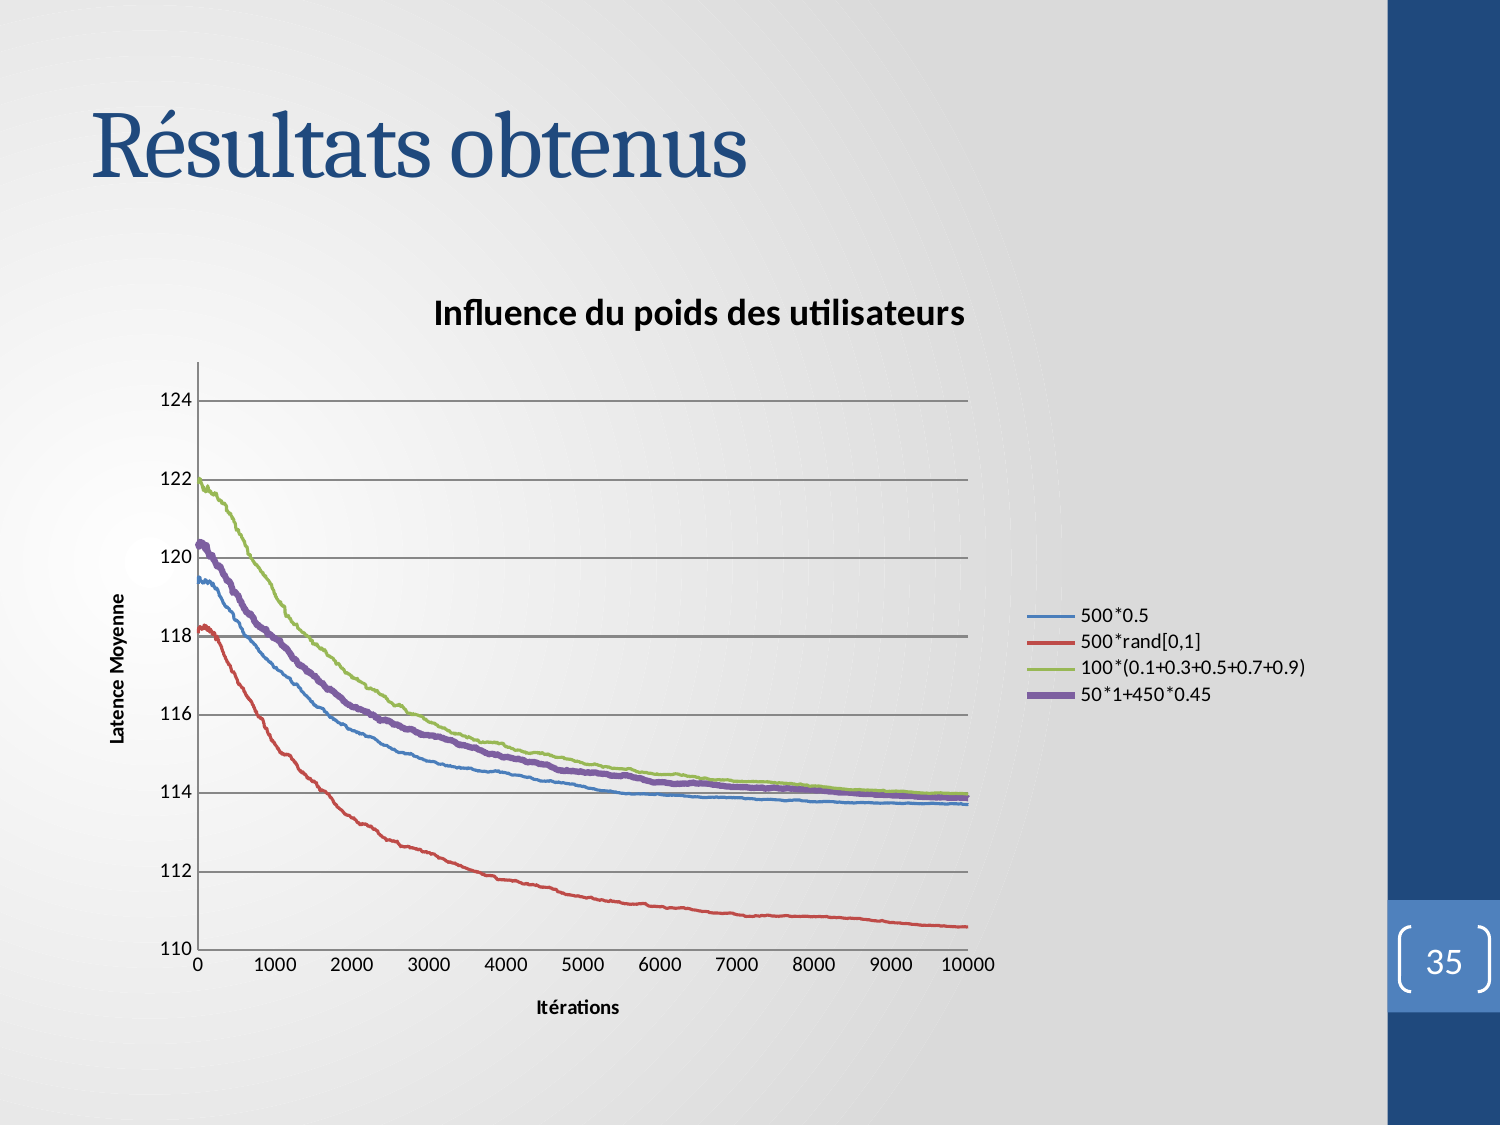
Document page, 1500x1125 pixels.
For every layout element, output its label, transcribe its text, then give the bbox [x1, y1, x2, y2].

title Résultats obtenus [75, 45, 1325, 233]
chart [74, 261, 1326, 1051]
slide_number 35 [1397, 925, 1492, 994]
